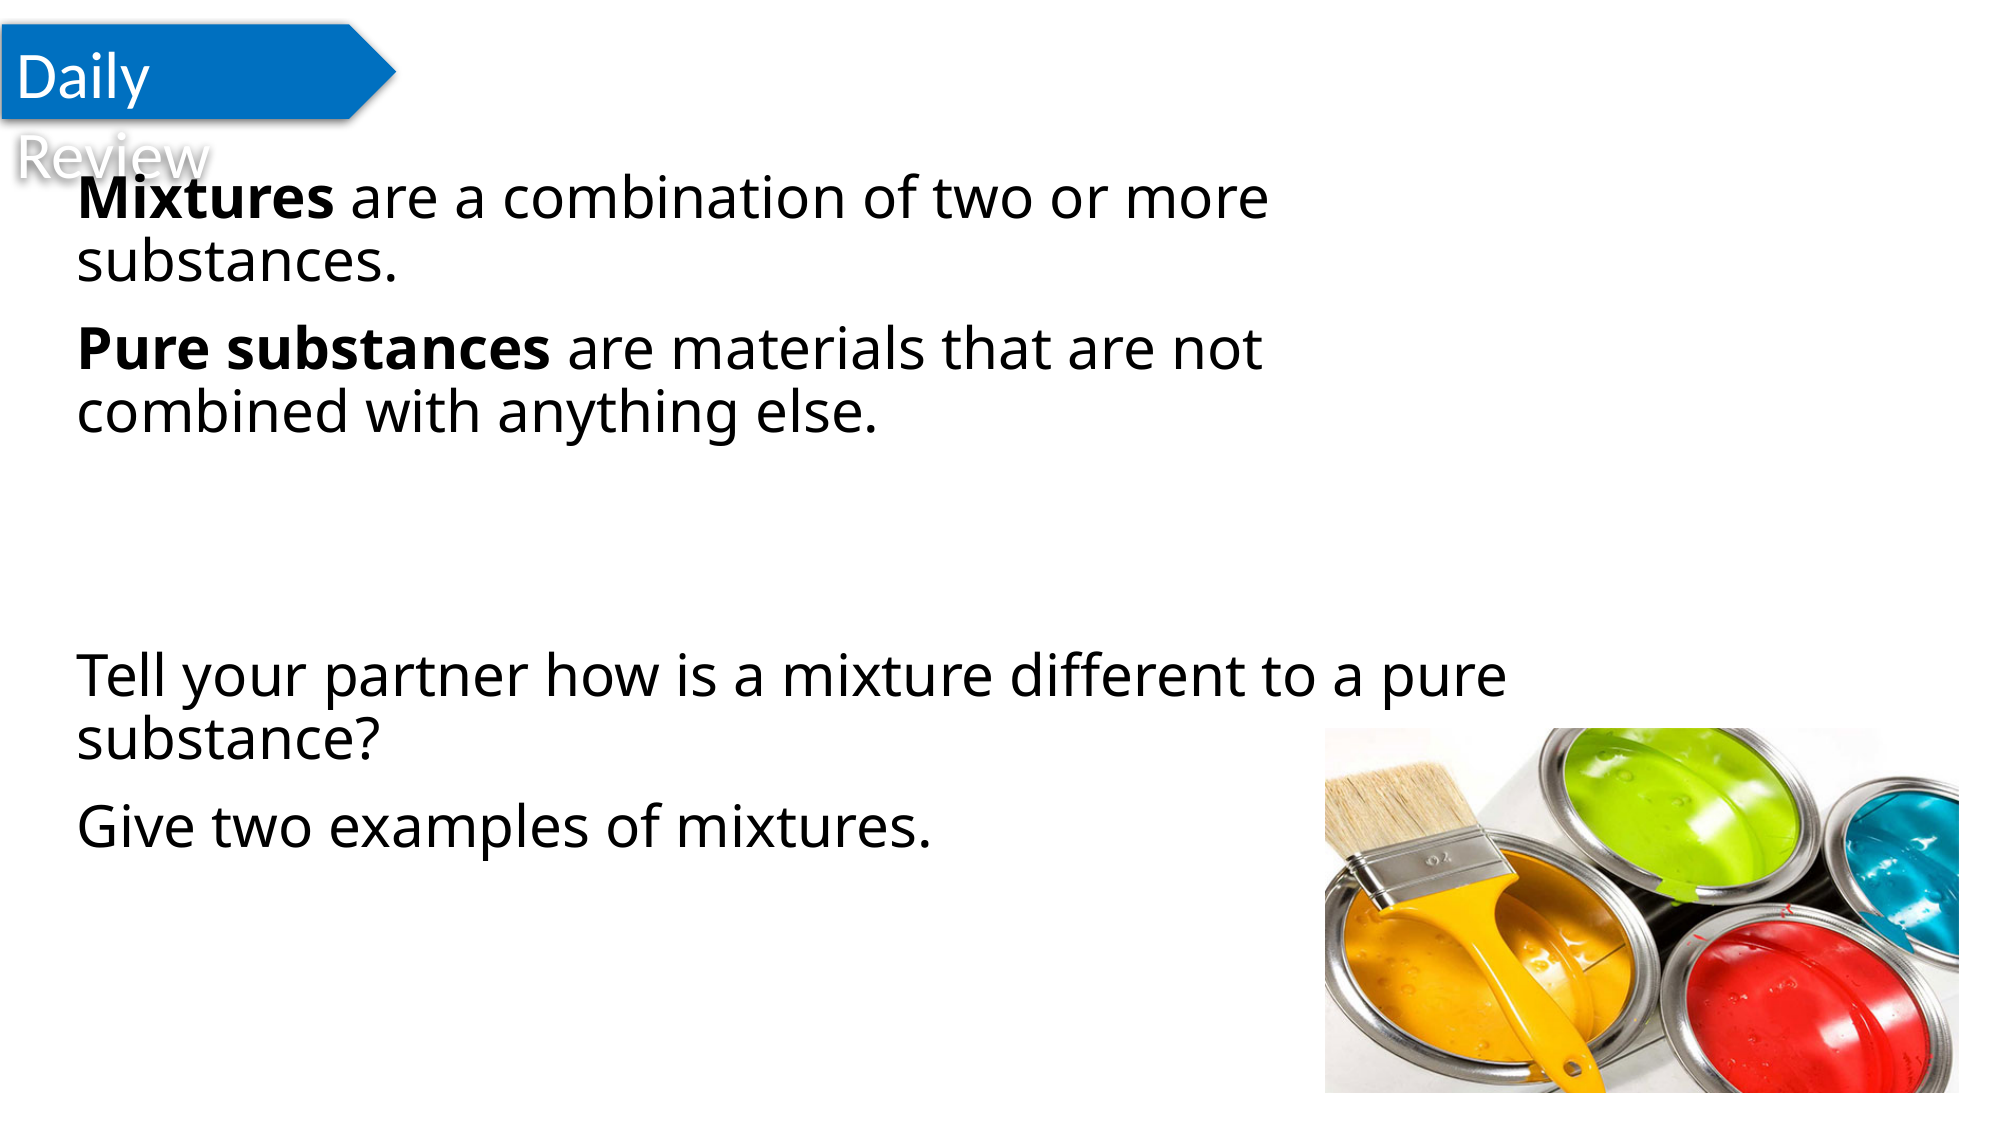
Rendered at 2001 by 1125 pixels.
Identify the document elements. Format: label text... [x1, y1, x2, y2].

picture [1325, 728, 1959, 1093]
picture [1859, 843, 1865, 850]
text_box Mixtures are a combination of two or more substances. Pure substances are materials that are not combined with anything else. Tell your partner how is a mixture different to a pure substance? Give two examples of mixtures. [61, 161, 1526, 950]
text_box Daily Review [1, 24, 397, 119]
